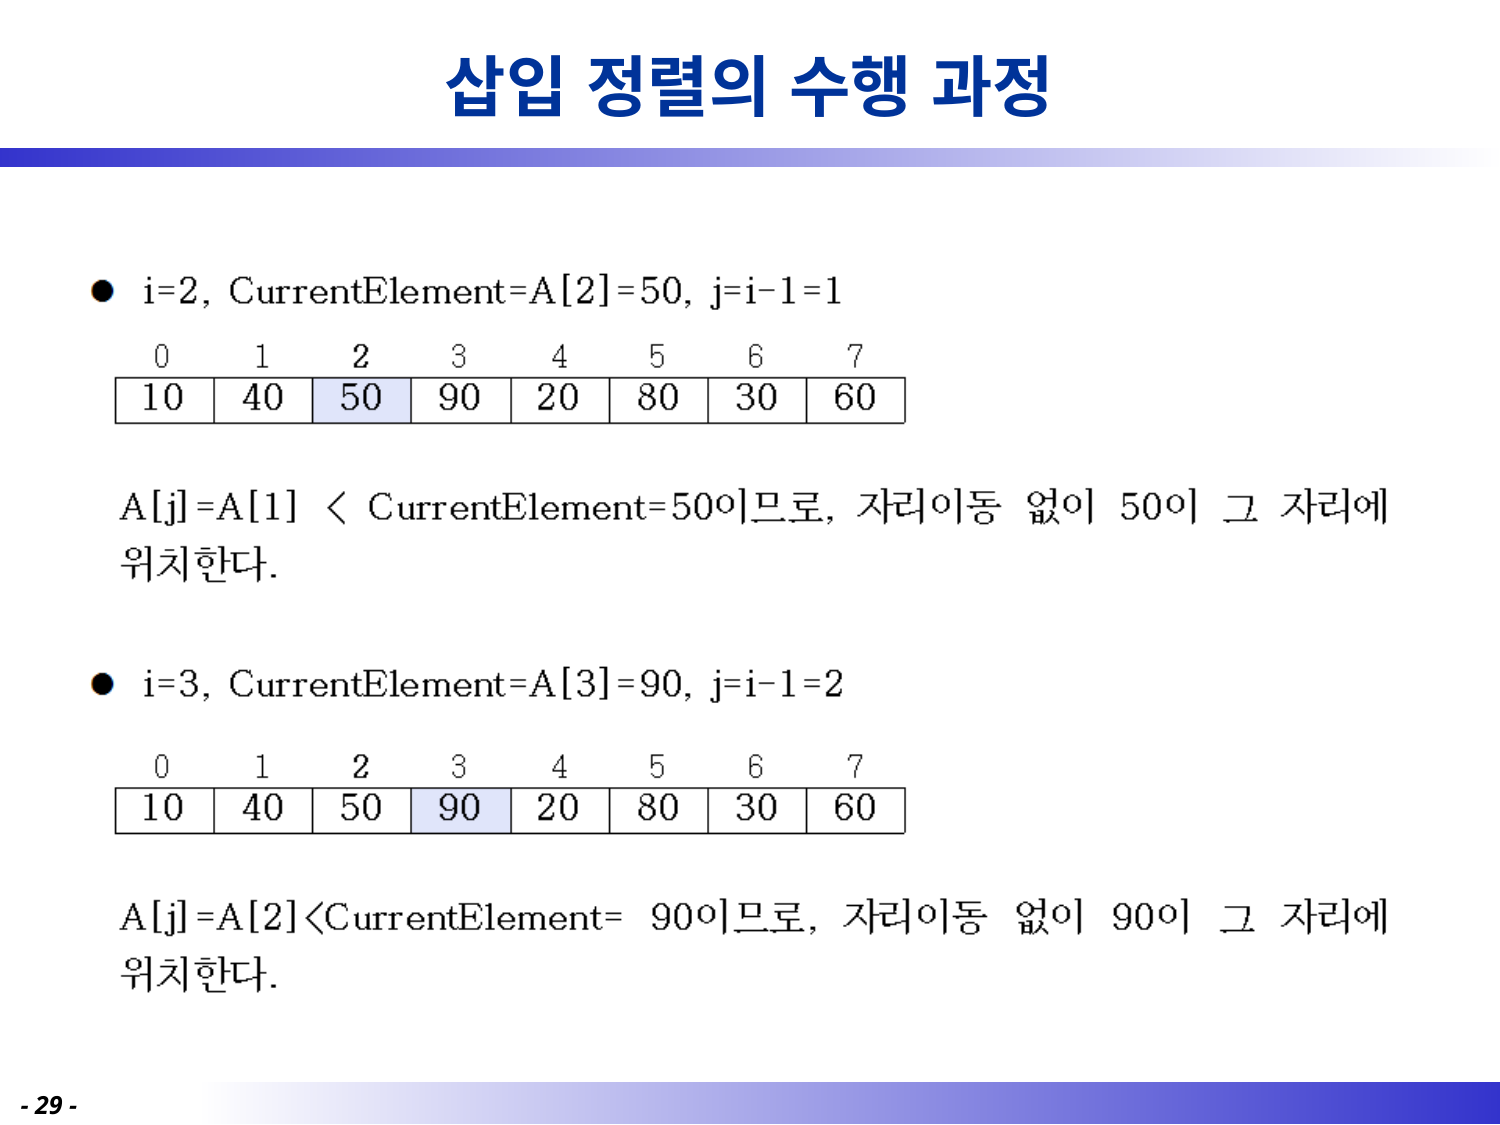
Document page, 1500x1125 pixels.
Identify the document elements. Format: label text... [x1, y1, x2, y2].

slide_number - 29 - [5, 1082, 113, 1118]
title 삽입 정렬의 수행 과정 [112, 7, 1388, 163]
picture [75, 263, 1422, 1024]
